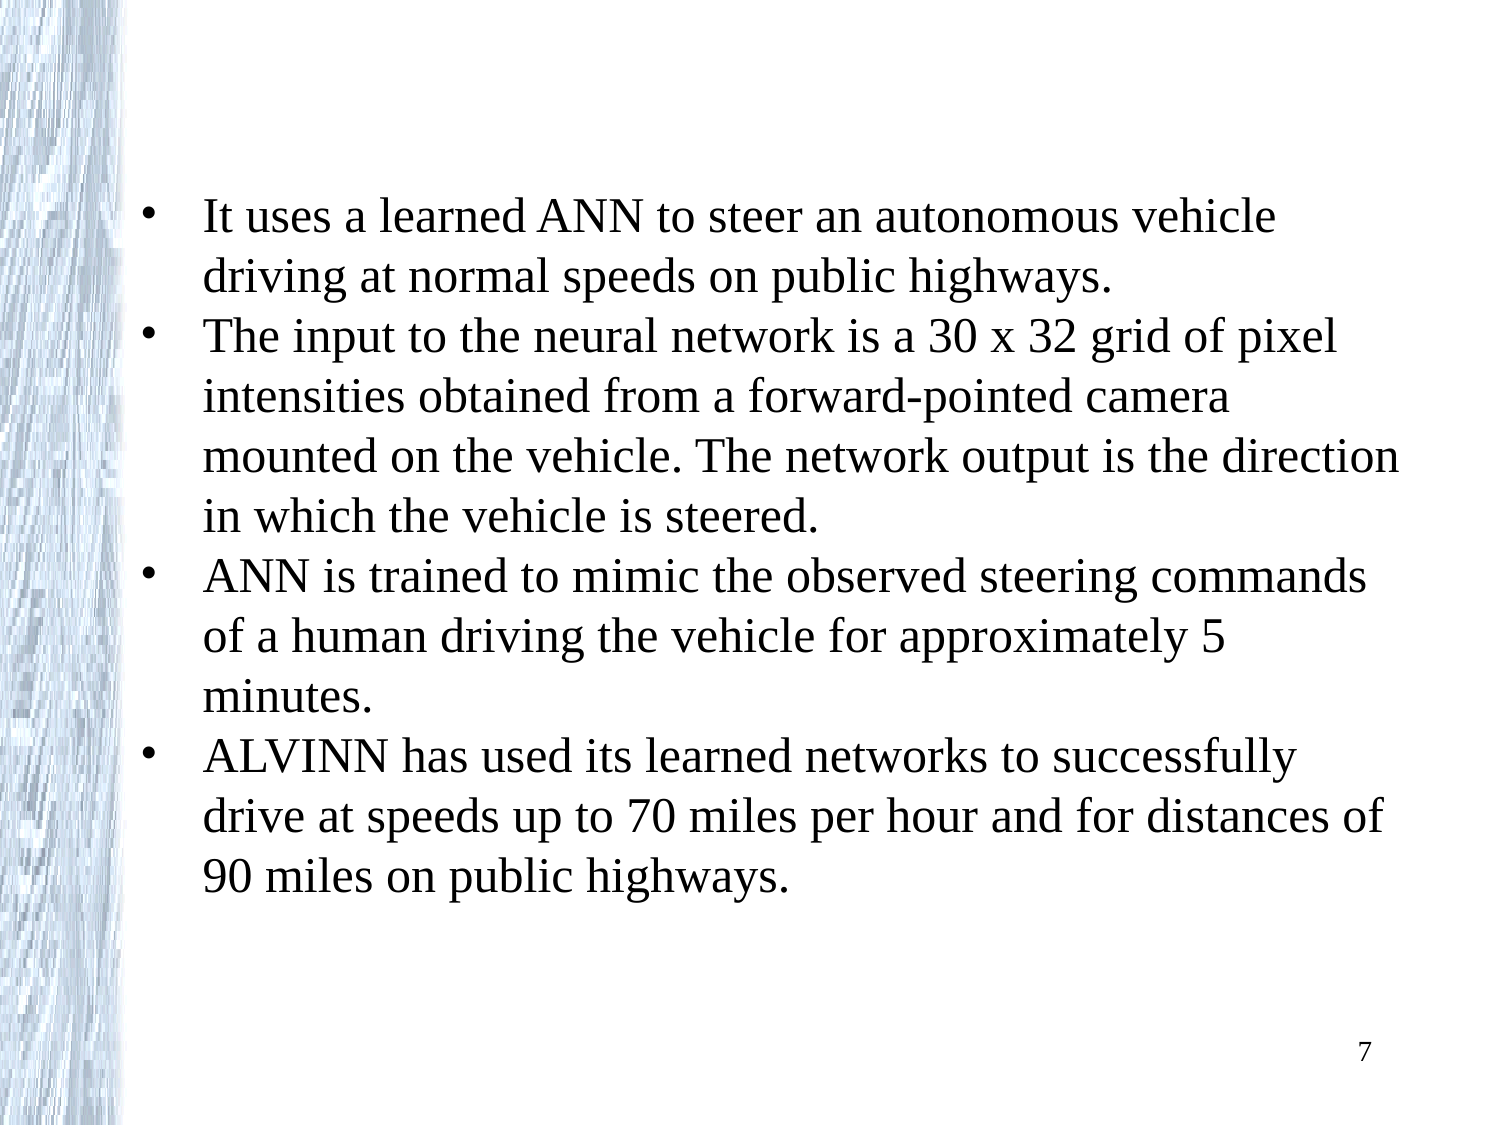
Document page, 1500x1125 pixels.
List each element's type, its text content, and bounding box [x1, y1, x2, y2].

picture [0, 0, 1500, 1125]
list It uses a learned ANN to steer an autonomous vehicle driving at normal speeds on public highways. The input to the neural network is a 30 x 32 grid of pixel intensities obtained from a forward-pointed camera mounted on the vehicle. The network output is the direction in which the vehicle is steered. ANN is trained to mimic the observed steering commands of a human driving the vehicle for approximately 5 minutes. ALVINN has used its learned networks to successfully drive at speeds up to 70 miles per hour and for distances of 90 miles on public highways. [112, 174, 1417, 1000]
slide_number 7 [1074, 1025, 1388, 1100]
